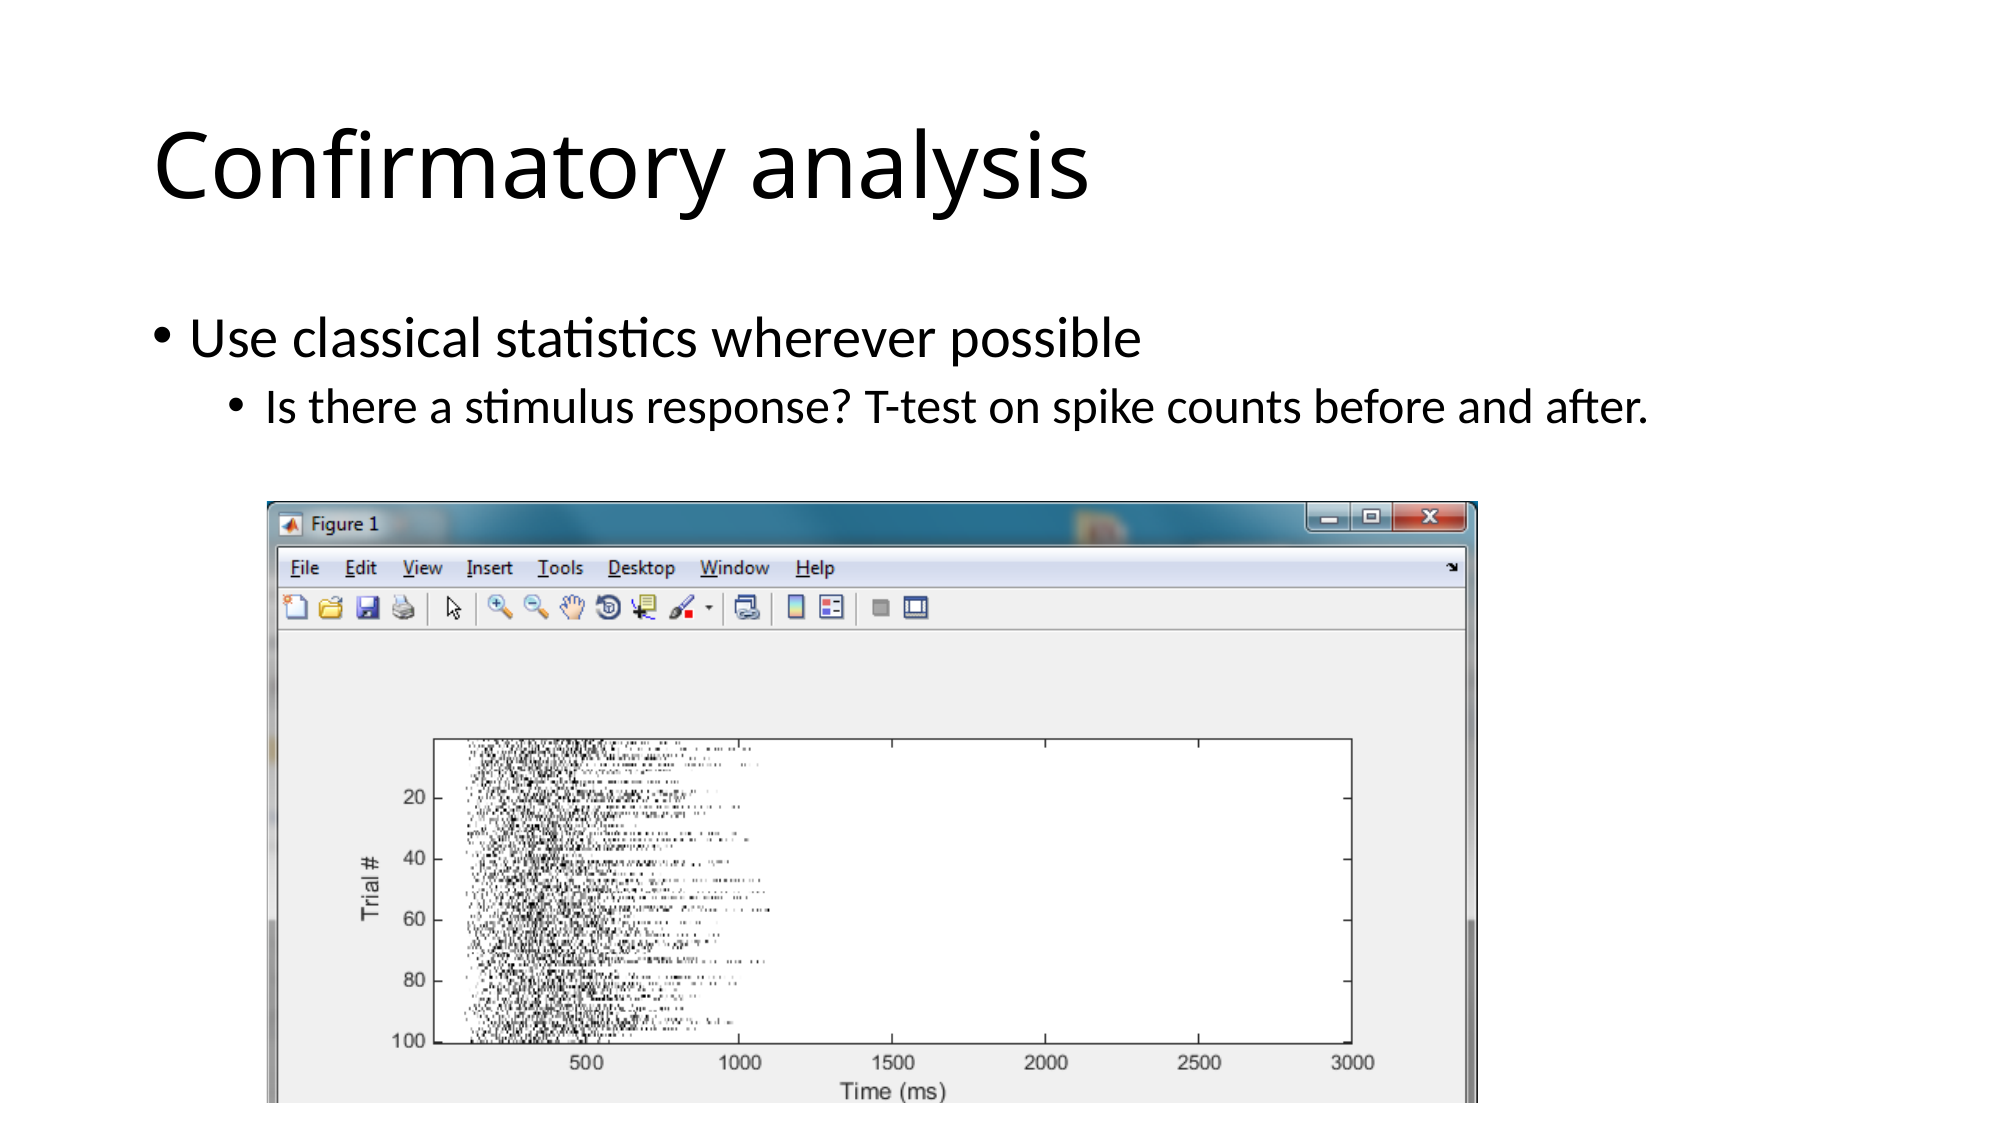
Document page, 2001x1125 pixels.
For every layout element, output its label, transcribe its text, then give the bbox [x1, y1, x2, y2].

picture [266, 501, 1478, 1103]
title Confirmatory analysis [137, 59, 1863, 278]
list Use classical statistics wherever possible Is there a stimulus response? T-test on spike counts before and after. [137, 299, 1863, 1014]
